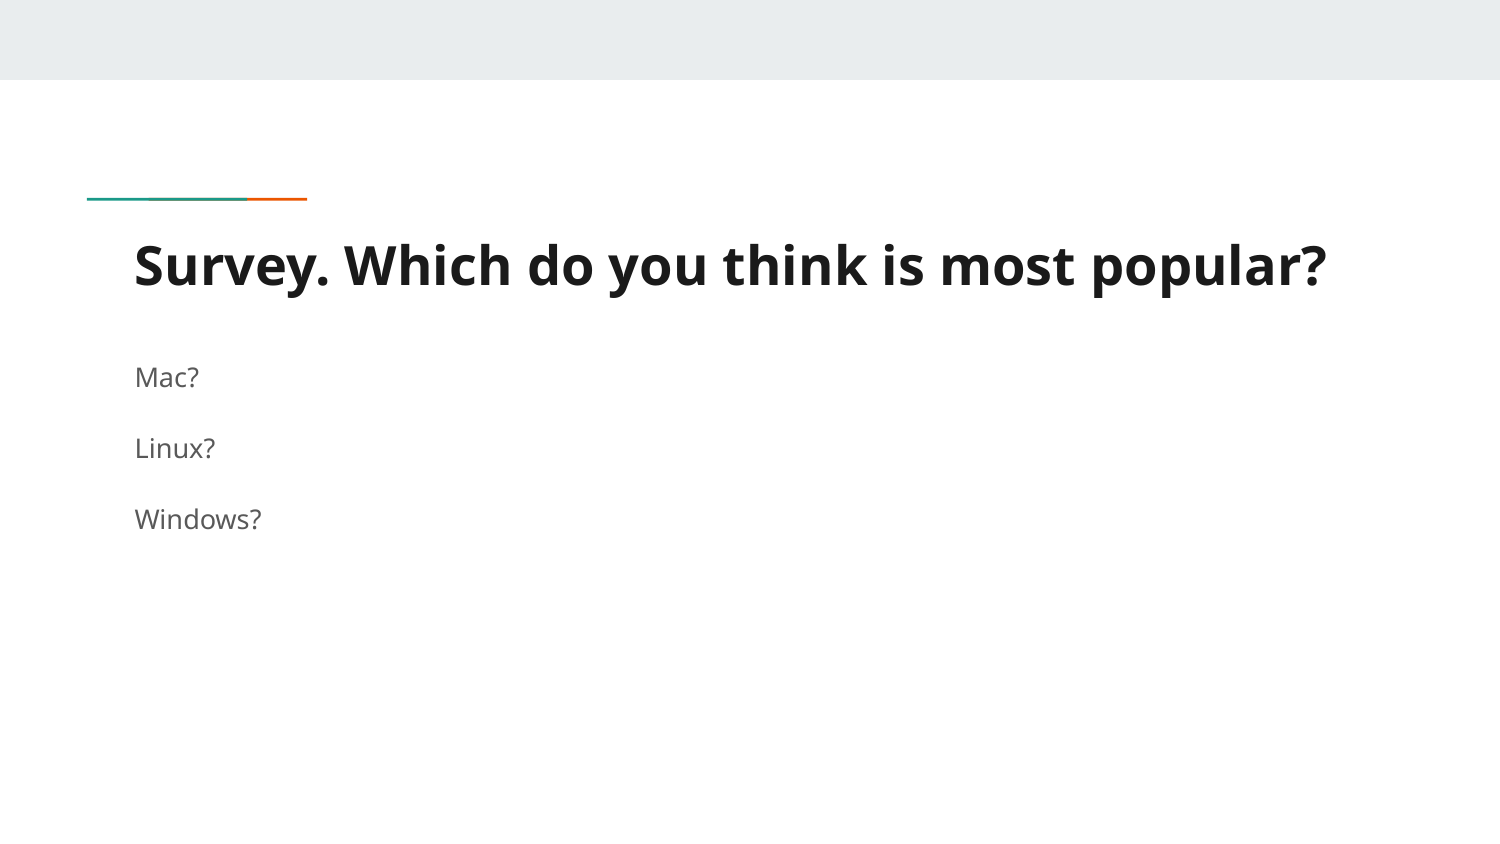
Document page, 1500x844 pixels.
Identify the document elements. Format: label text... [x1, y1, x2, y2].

list Mac? Linux? Windows? [119, 341, 1381, 712]
title Survey. Which do you think is most popular? [119, 216, 1381, 305]
